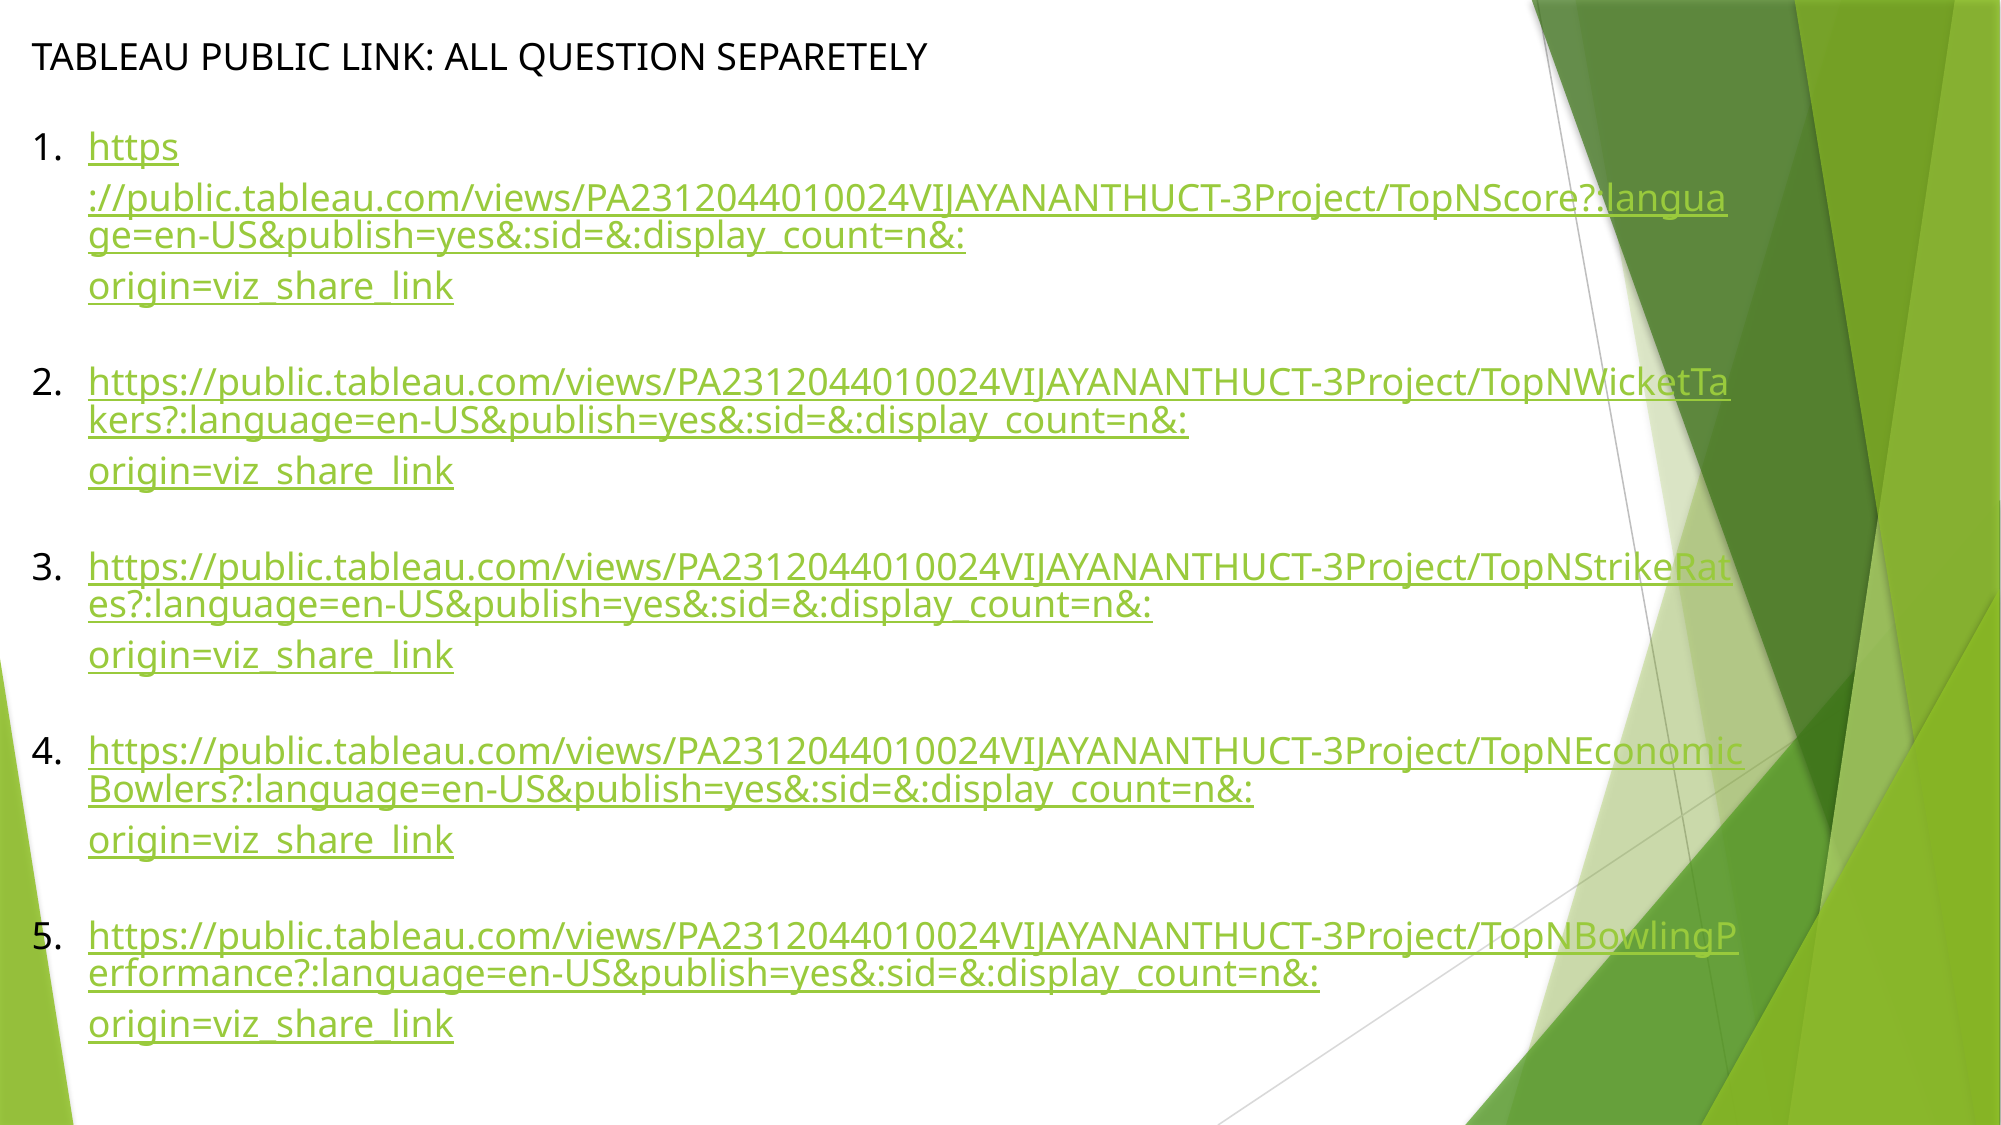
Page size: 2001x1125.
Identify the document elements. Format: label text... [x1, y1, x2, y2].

text_box TABLEAU PUBLIC LINK: ALL QUESTION SEPARETELY https://public.tableau.com/views/PA2312044010024VIJAYANANTHUCT-3Project/TopNScore?:language=en-US&publish=yes&:sid=&:display_count=n&:origin=viz_share_link https://public.tableau.com/views/PA2312044010024VIJAYANANTHUCT-3Project/TopNWicketTakers?:language=en-US&publish=yes&:sid=&:display_count=n&:origin=viz_share_link https://public.tableau.com/views/PA2312044010024VIJAYANANTHUCT-3Project/TopNStrikeRates?:language=en-US&publish=yes&:sid=&:display_count=n&:origin=viz_share_link https://public.tableau.com/views/PA2312044010024VIJAYANANTHUCT-3Project/TopNEconomicBowlers?:language=en-US&publish=yes&:sid=&:display_count=n&:origin=viz_share_link https://public.tableau.com/views/PA2312044010024VIJAYANANTHUCT-3Project/TopNBowlingPerformance?:language=en-US&publish=yes&:sid=&:display_count=n&:origin=viz_share_link [16, 25, 1762, 1125]
